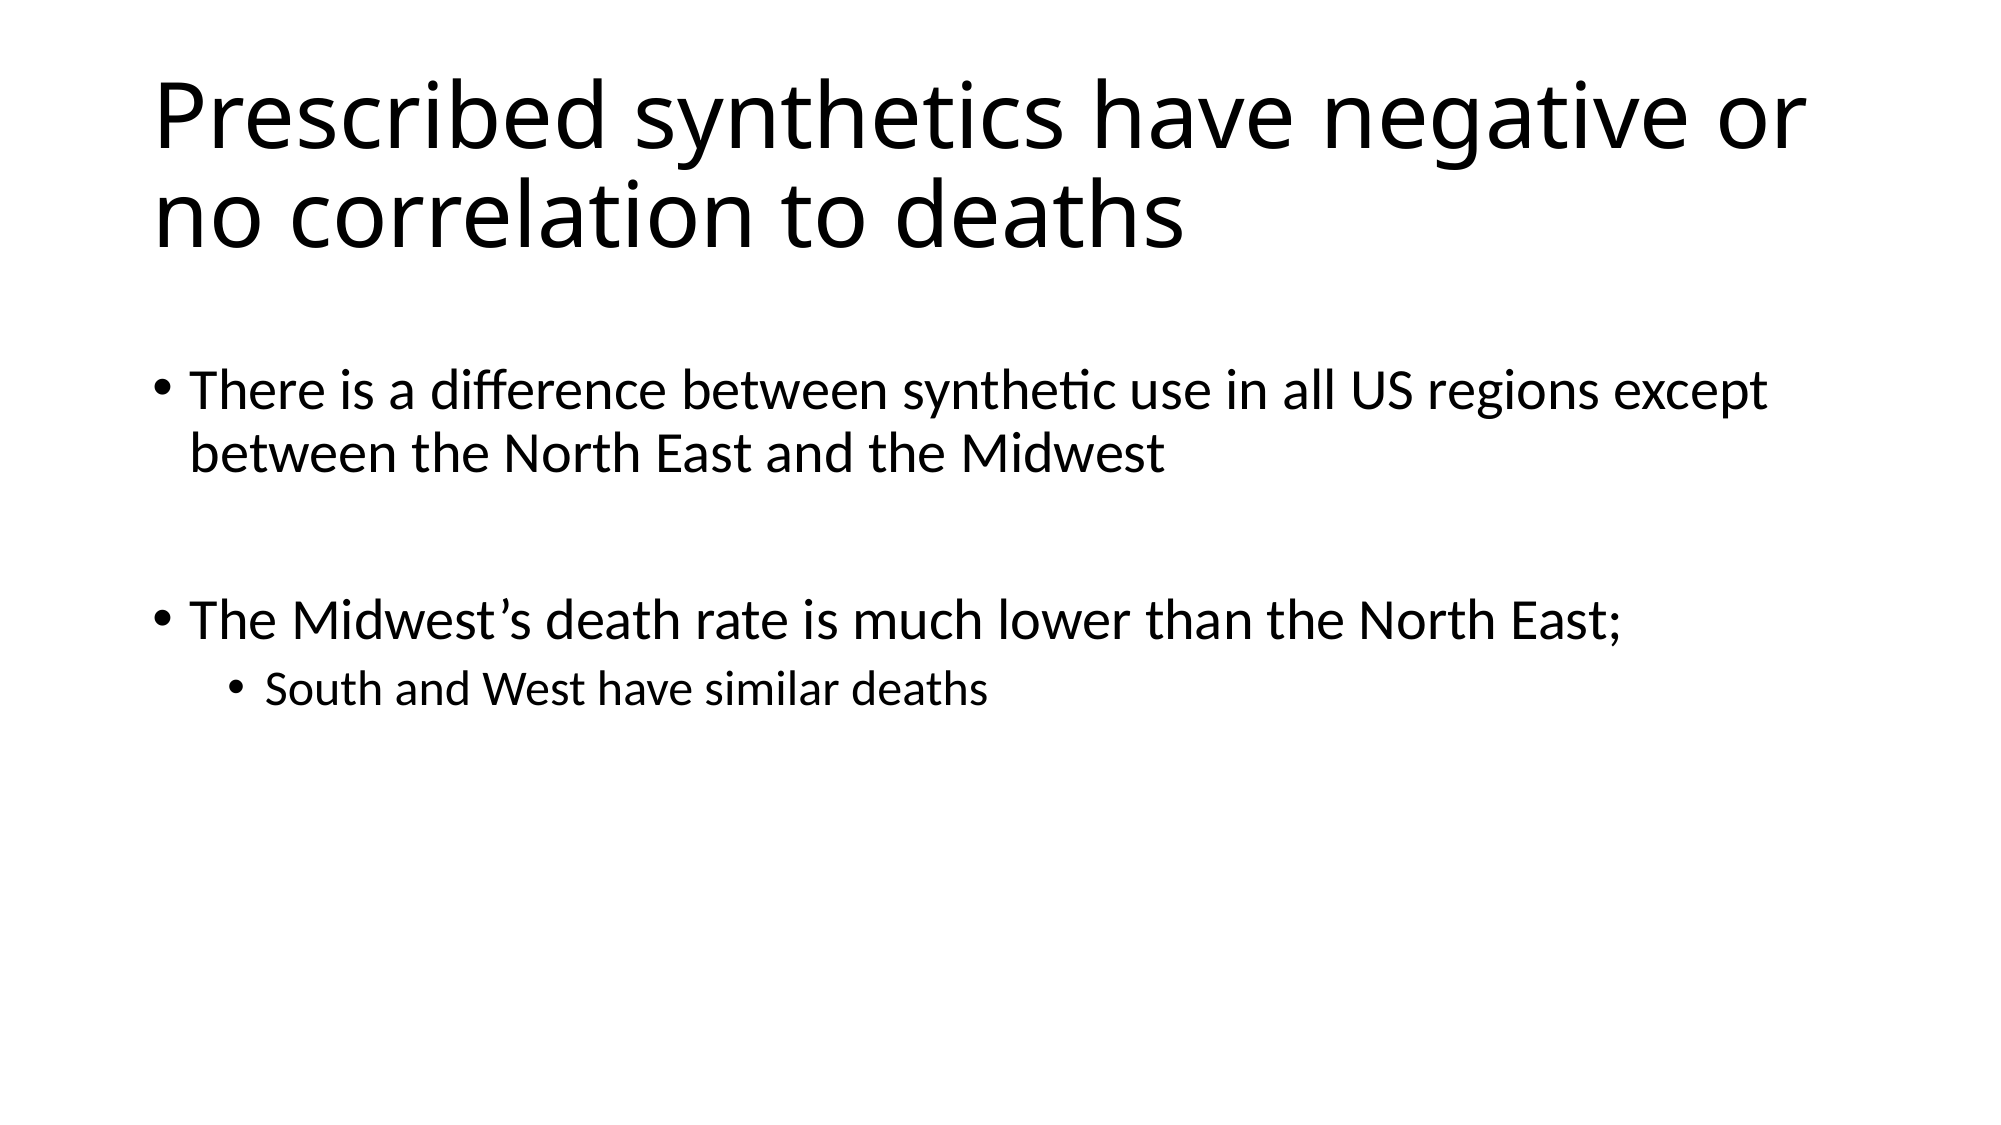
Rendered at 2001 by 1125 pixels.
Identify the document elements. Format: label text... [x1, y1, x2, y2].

list There is a difference between synthetic use in all US regions except between the North East and the Midwest The Midwest’s death rate is much lower than the North East; South and West have similar deaths [137, 351, 1863, 1066]
title Prescribed synthetics have negative or no correlation to deaths [137, 59, 1863, 278]
